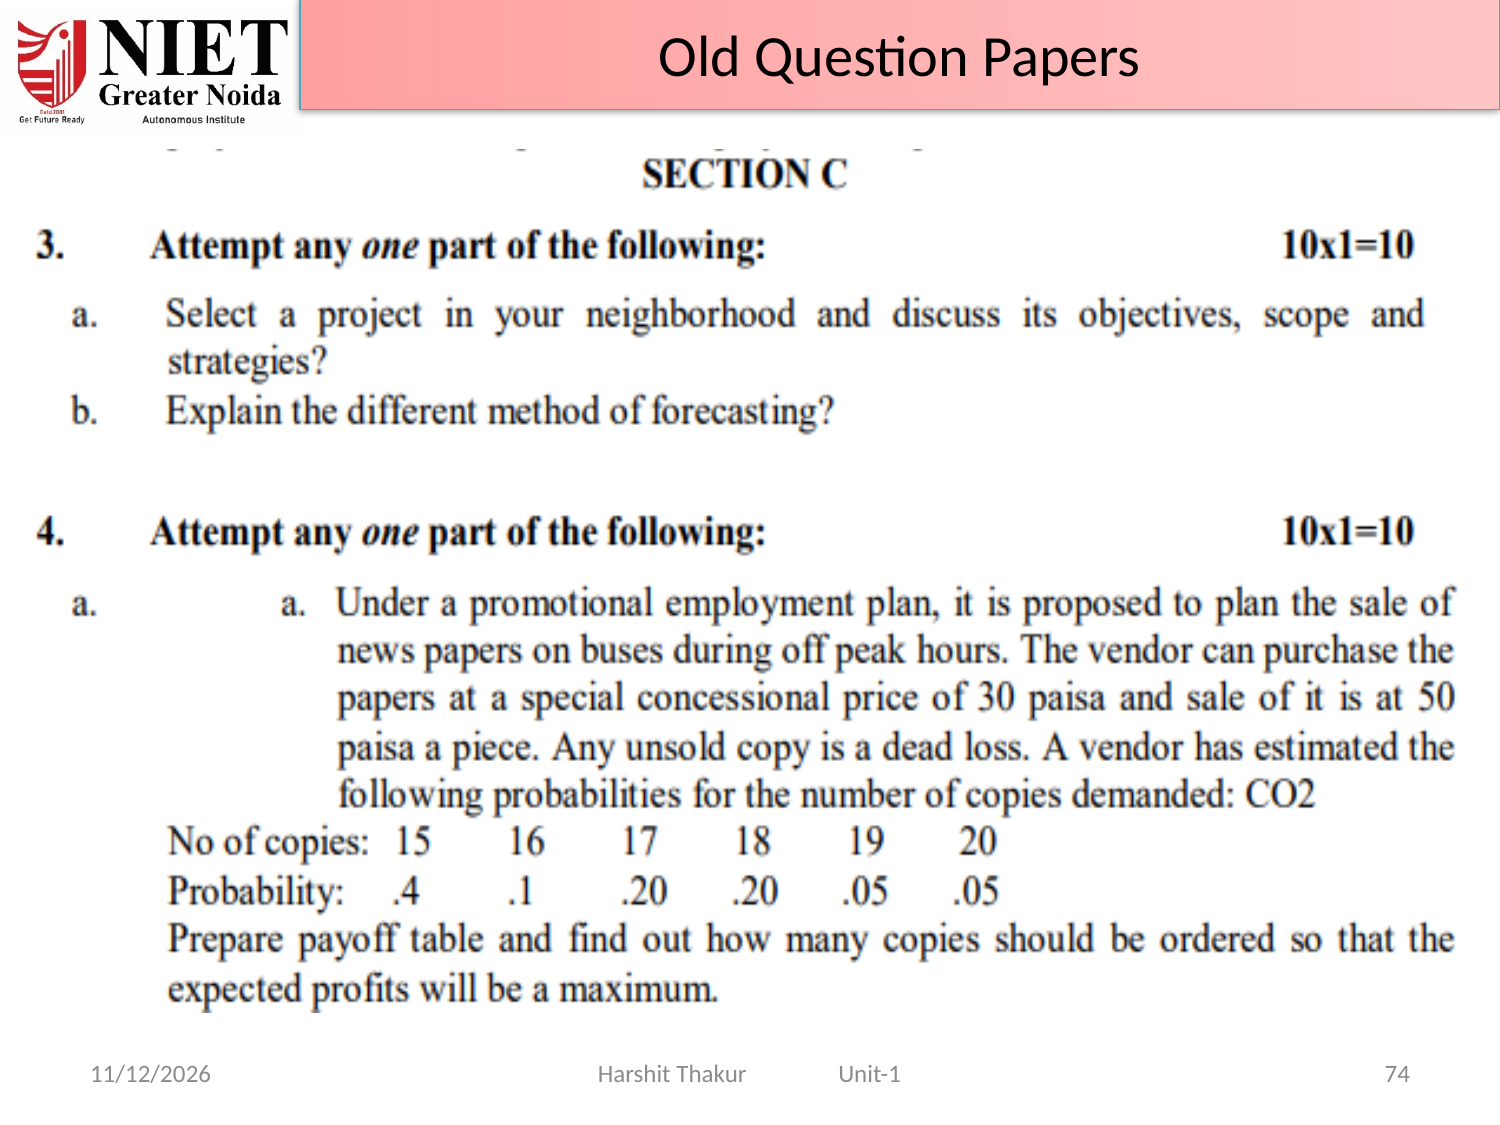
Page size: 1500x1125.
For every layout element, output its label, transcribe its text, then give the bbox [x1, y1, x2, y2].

slide_number 21-Jun-24 [75, 1042, 425, 1103]
text_box Old Question Papers [299, 0, 1500, 110]
picture [0, 6, 305, 138]
slide_number 74 [1074, 1042, 1425, 1103]
footer Harshit Thakur Unit-1 [512, 1042, 988, 1103]
picture [19, 149, 1481, 1013]
